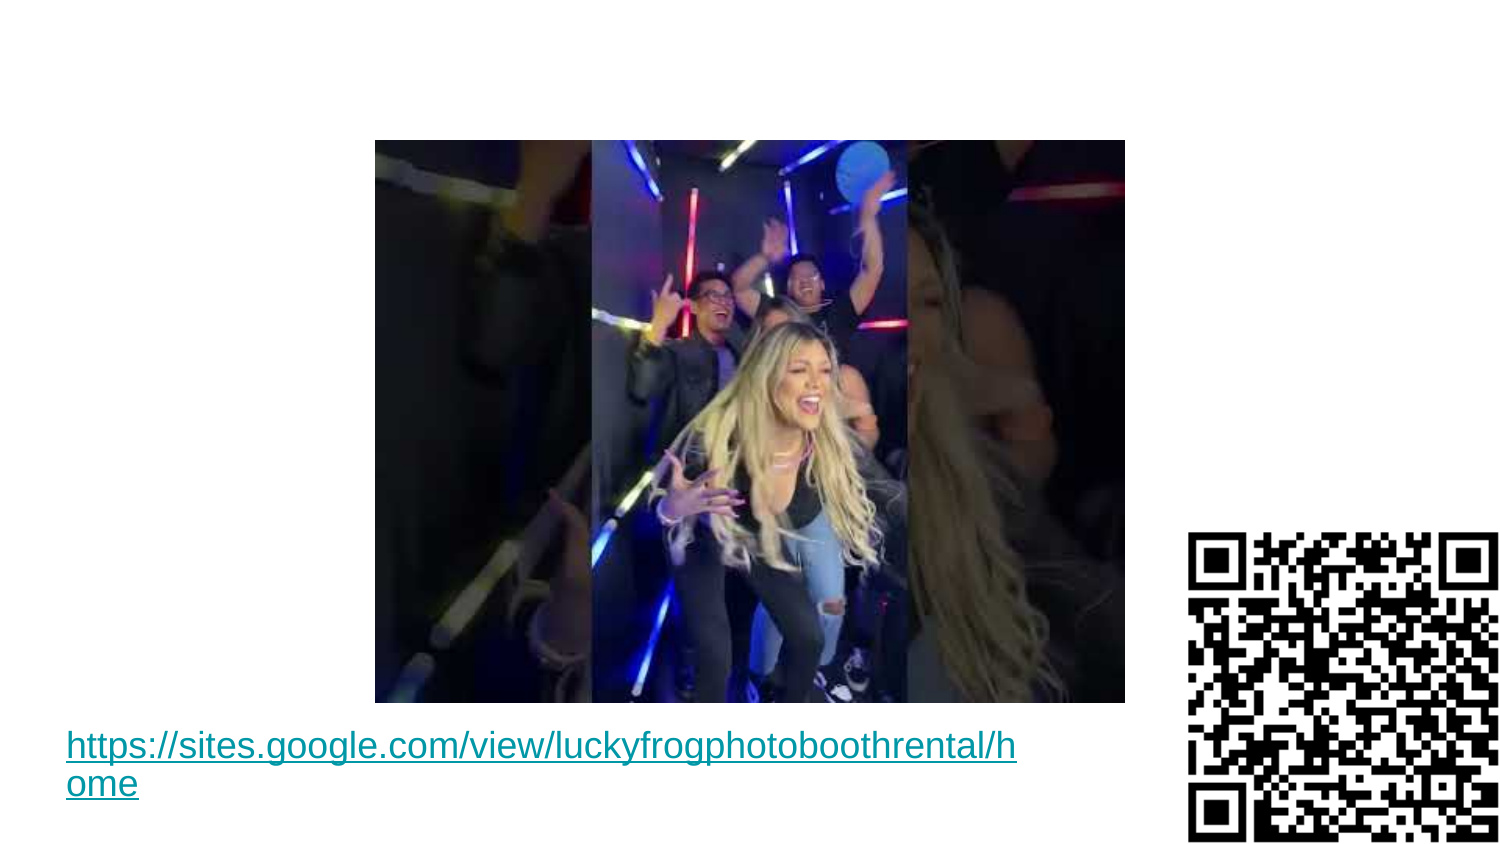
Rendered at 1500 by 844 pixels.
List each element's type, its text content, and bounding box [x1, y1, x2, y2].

picture [374, 140, 1126, 704]
picture [1187, 530, 1500, 844]
list https://sites.google.com/view/luckyfrogphotoboothrental/home [51, 694, 1036, 794]
